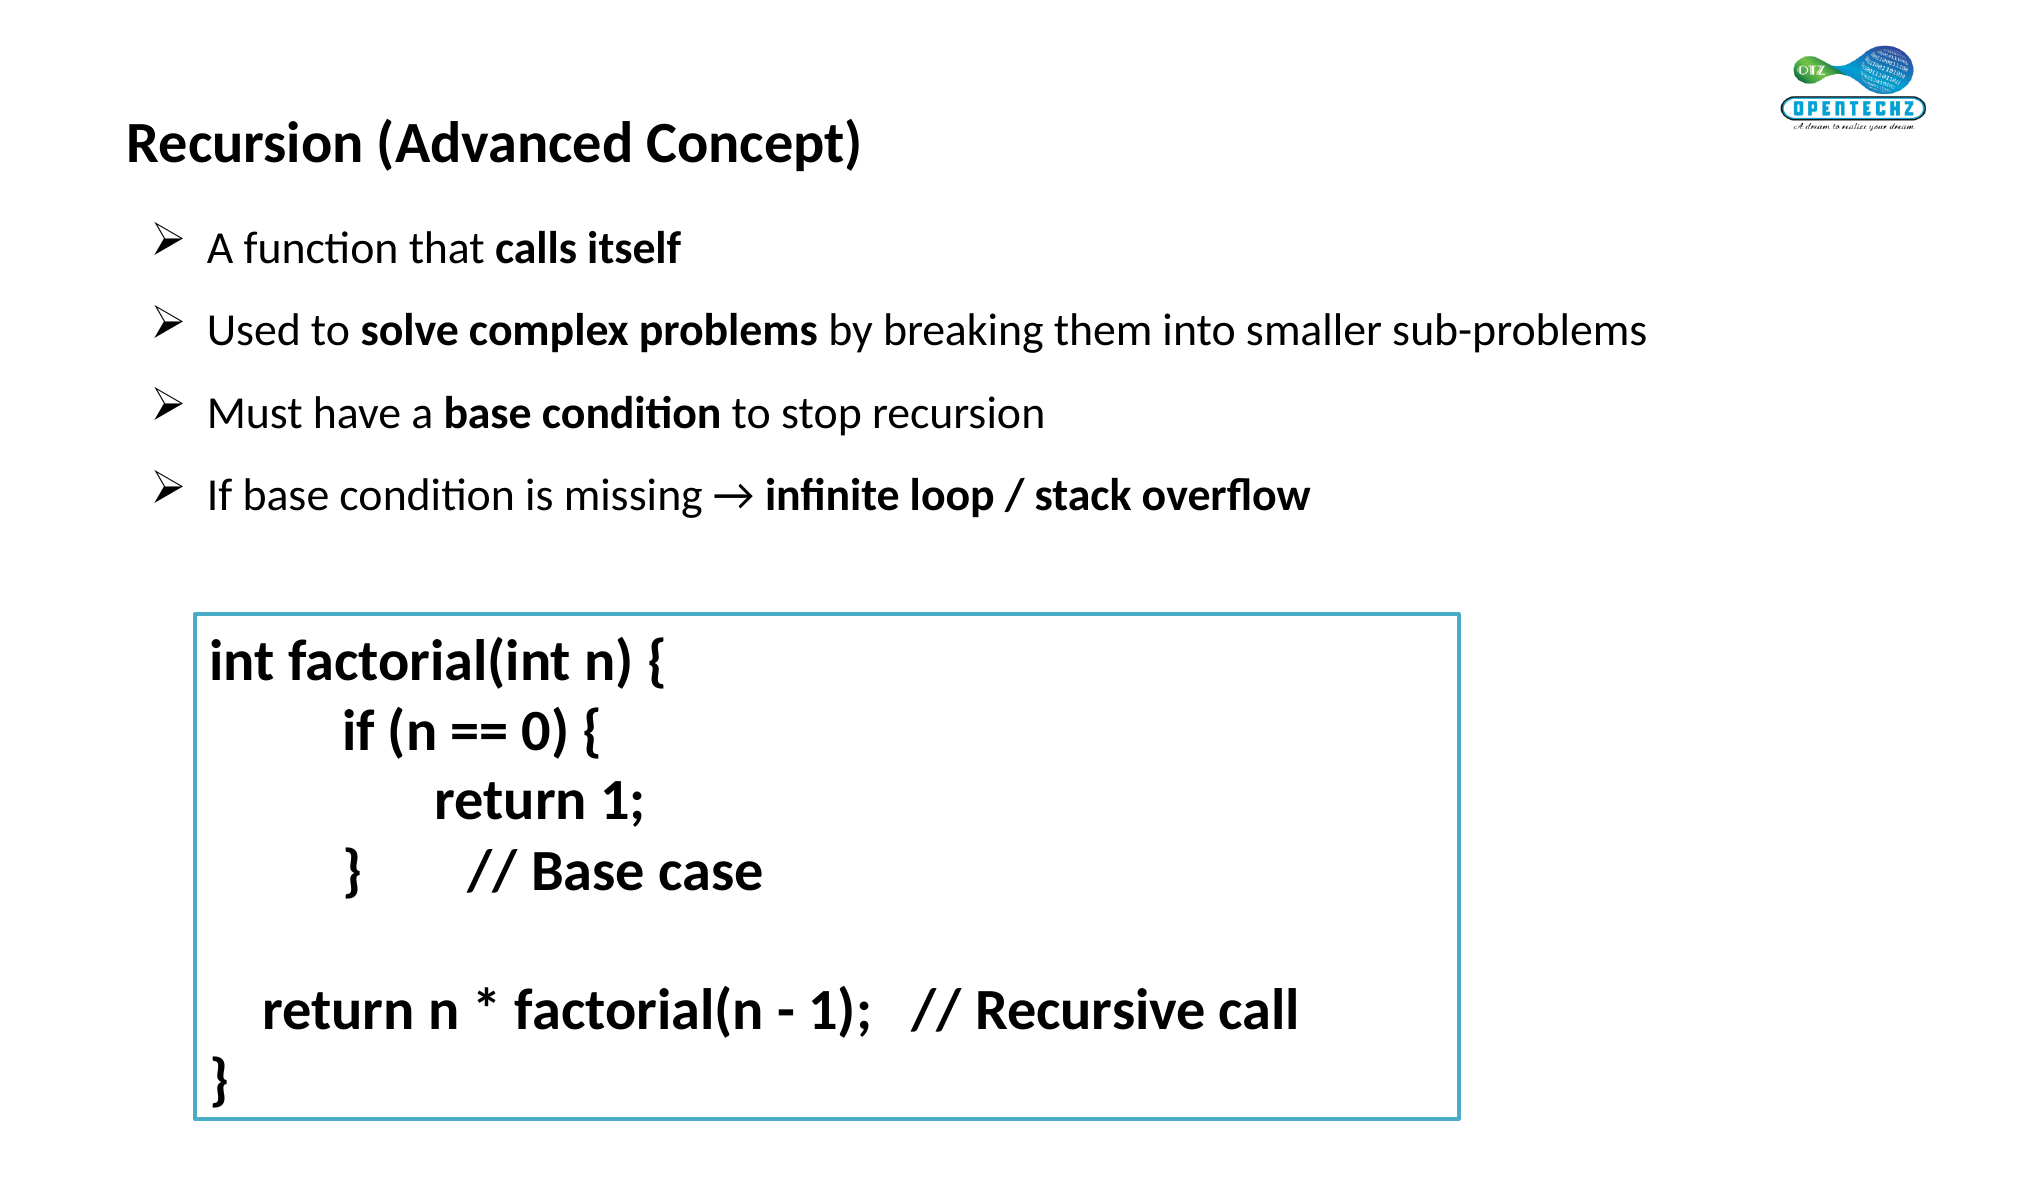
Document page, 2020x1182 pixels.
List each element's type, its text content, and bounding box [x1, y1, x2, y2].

picture [1767, 31, 1939, 140]
text_box Recursion (Advanced Concept) [110, 95, 1815, 184]
text_box int factorial(int n) { if (n == 0) { return 1; } // Base case return n * factorial(n - 1); // Recursive call } [193, 612, 1461, 1121]
text_box A function that calls itself Used to solve complex problems by breaking them into smaller sub-problems Must have a base condition to stop recursion If base condition is missing → infinite loop / stack overflow [134, 181, 1756, 529]
